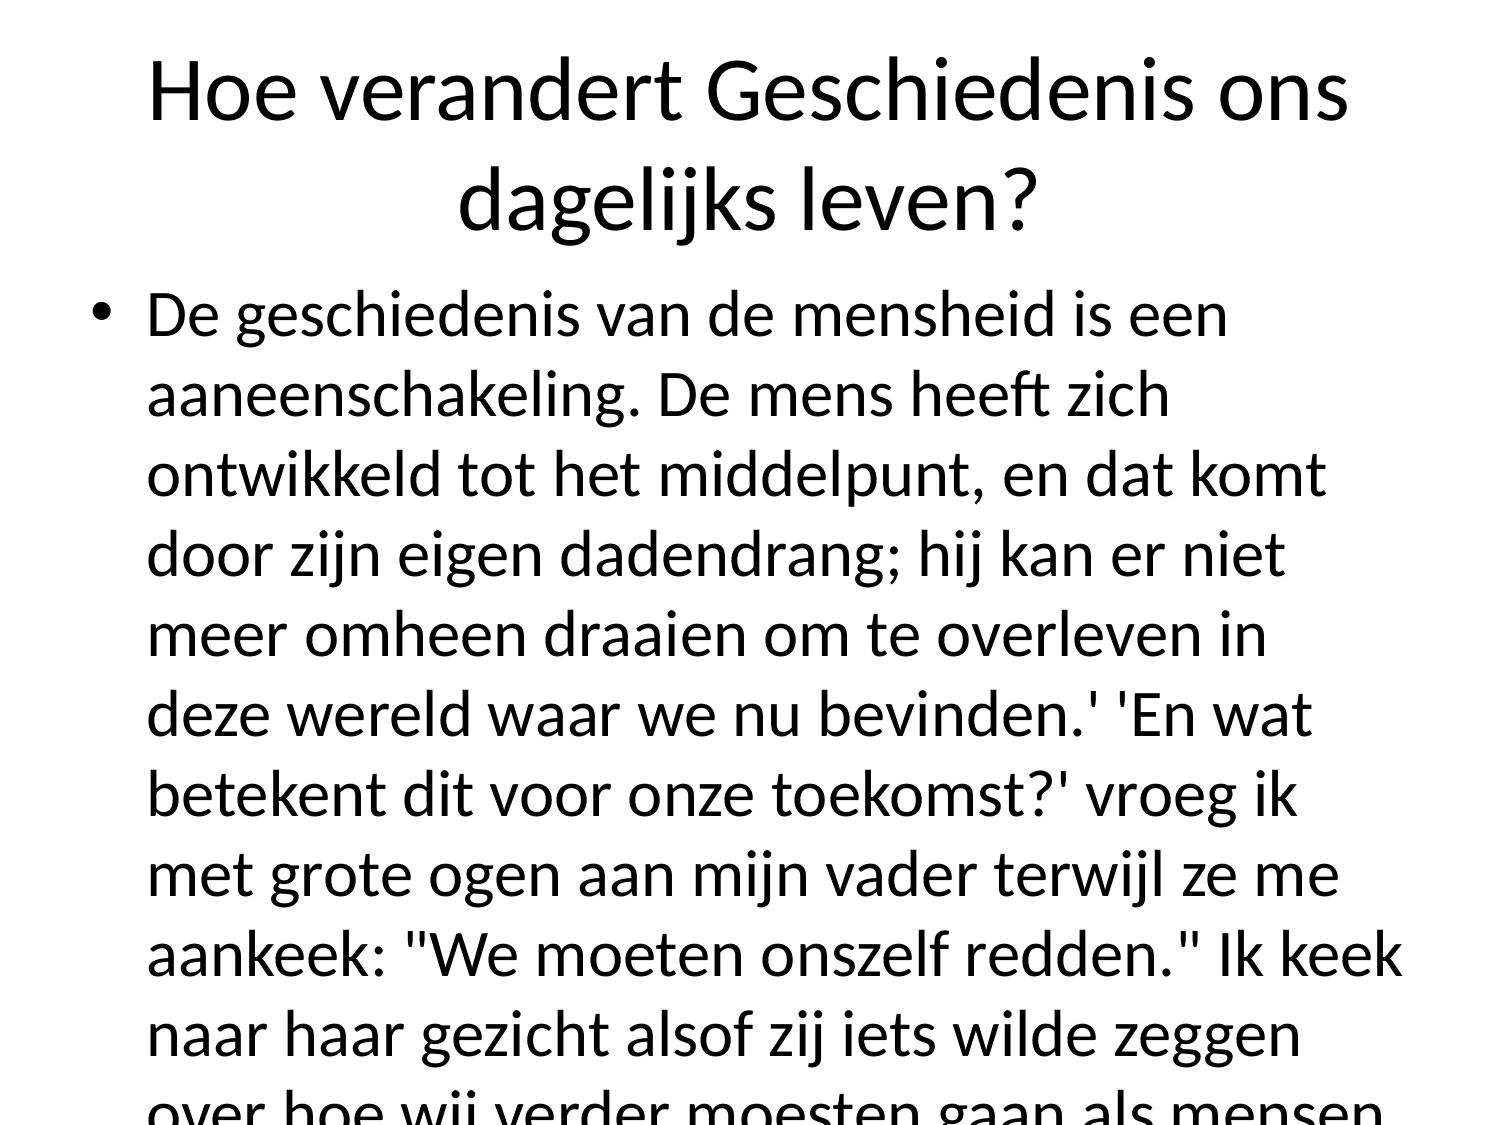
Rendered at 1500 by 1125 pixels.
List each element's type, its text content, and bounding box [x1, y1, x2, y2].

list De geschiedenis van de mensheid is een aaneenschakeling. De mens heeft zich ontwikkeld tot het middelpunt, en dat komt door zijn eigen dadendrang; hij kan er niet meer omheen draaien om te overleven in deze wereld waar we nu bevinden.' 'En wat betekent dit voor onze toekomst?' vroeg ik met grote ogen aan mijn vader terwijl ze me aankeek: "We moeten onszelf redden." Ik keek naar haar gezicht alsof zij iets wilde zeggen over hoe wij verder moesten gaan als mensen die hun lot hadden gered waren gekomen... maar toen zei mama niets anders dan weer eens tegen mij op fluistertoon of woordenwisseling -- zoals altijd wanneer je zo'n kind hebt verwekt! En toch was alles nog steeds hetzelfde gebleven!' Ze zweeg even voordat antwoord gaf - want papa had gezegd nooit eerder zoiets geweest zonder alwetendheid uit angstgevoelens jegens hem gehad ... '...maar misschien heb jij wel gelijk,' antwoordde moeder zachtmoedig glimlachend na afloop : '"Ik ben blij u hier bent," vervolgde tante Isabela [75, 262, 1425, 1005]
title Hoe verandert Geschiedenis ons dagelijks leven? [75, 45, 1425, 233]
